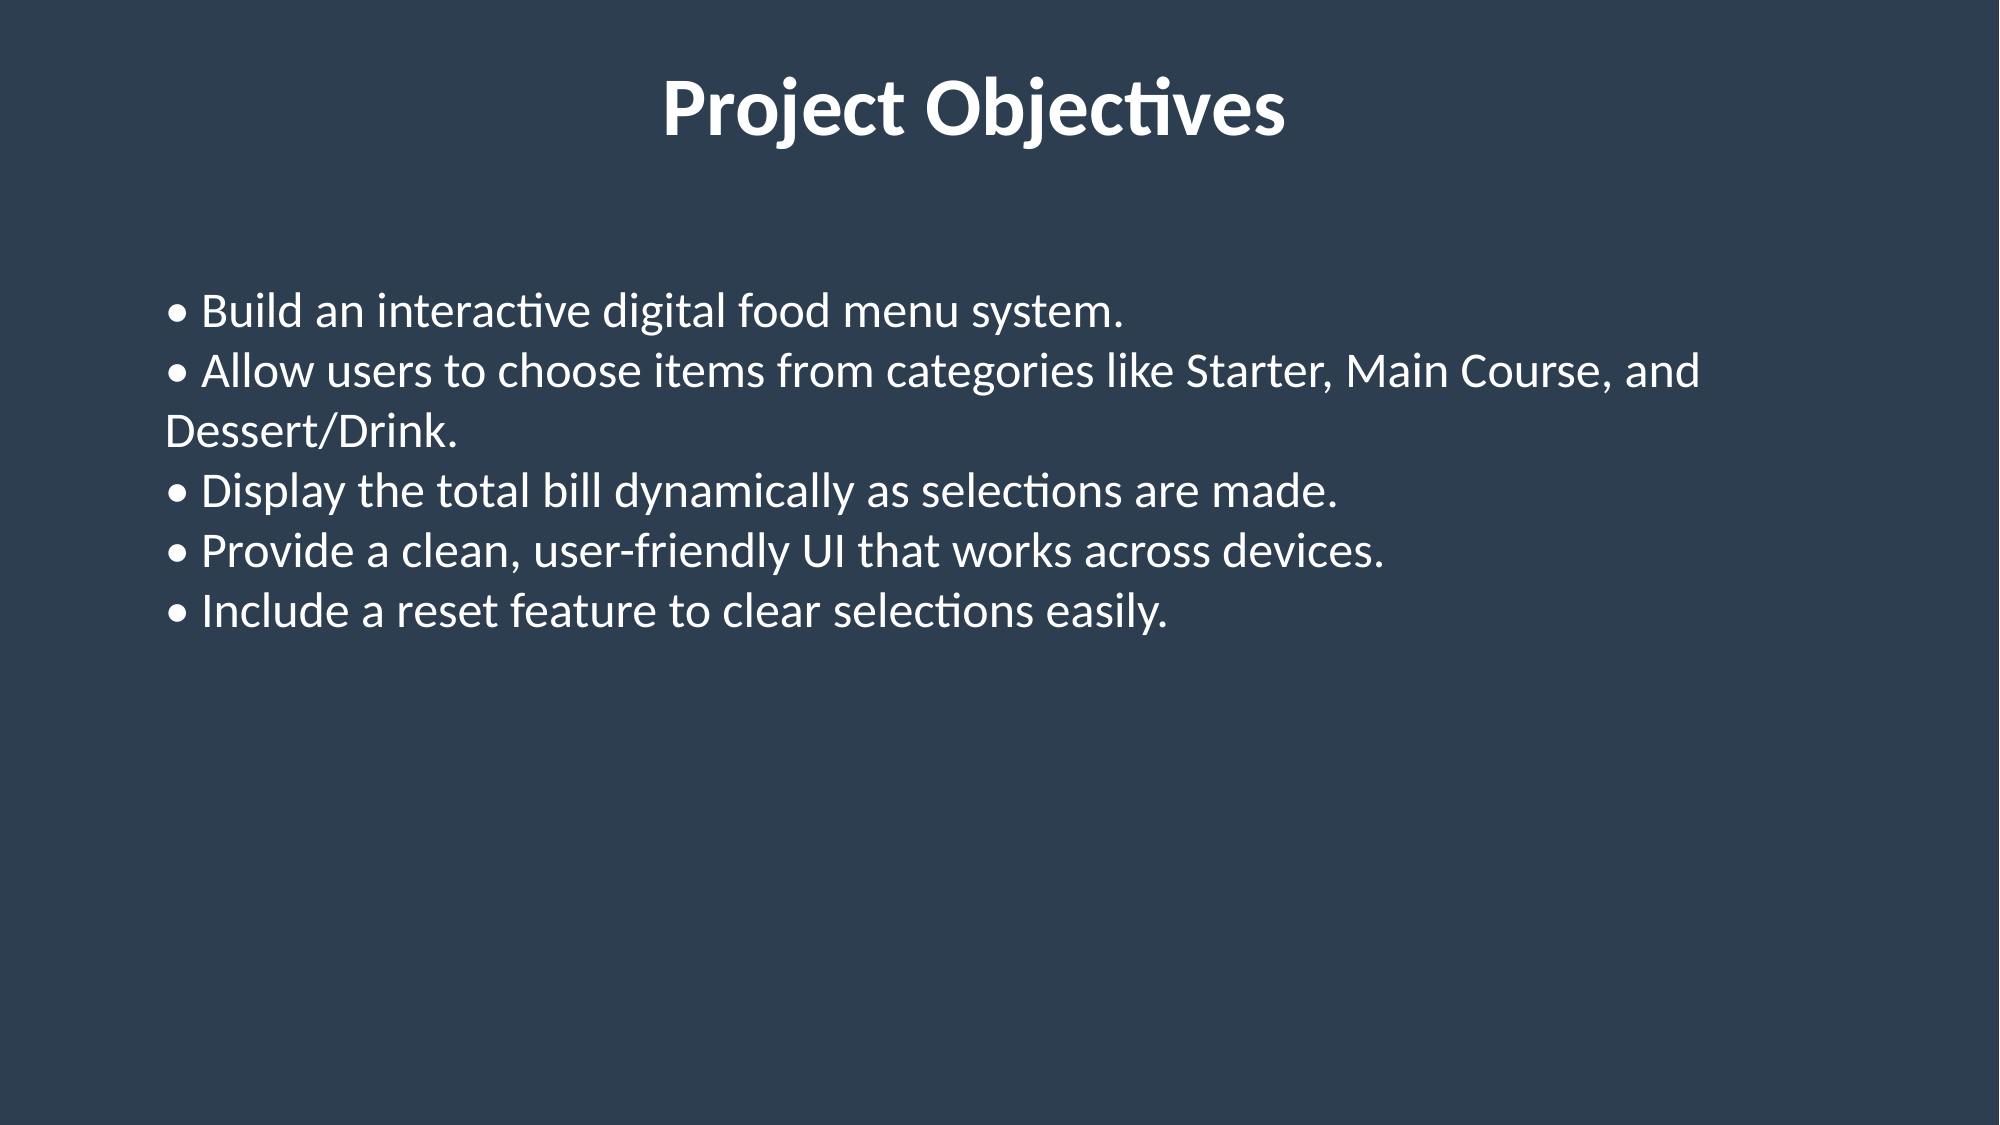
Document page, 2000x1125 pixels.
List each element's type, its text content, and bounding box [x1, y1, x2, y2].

text_box • Build an interactive digital food menu system. • Allow users to choose items from categories like Starter, Main Course, and Dessert/Drink. • Display the total bill dynamically as selections are made. • Provide a clean, user-friendly UI that works across devices. • Include a reset feature to clear selections easily. [149, 224, 1875, 645]
text_box Project Objectives [647, 45, 1303, 160]
